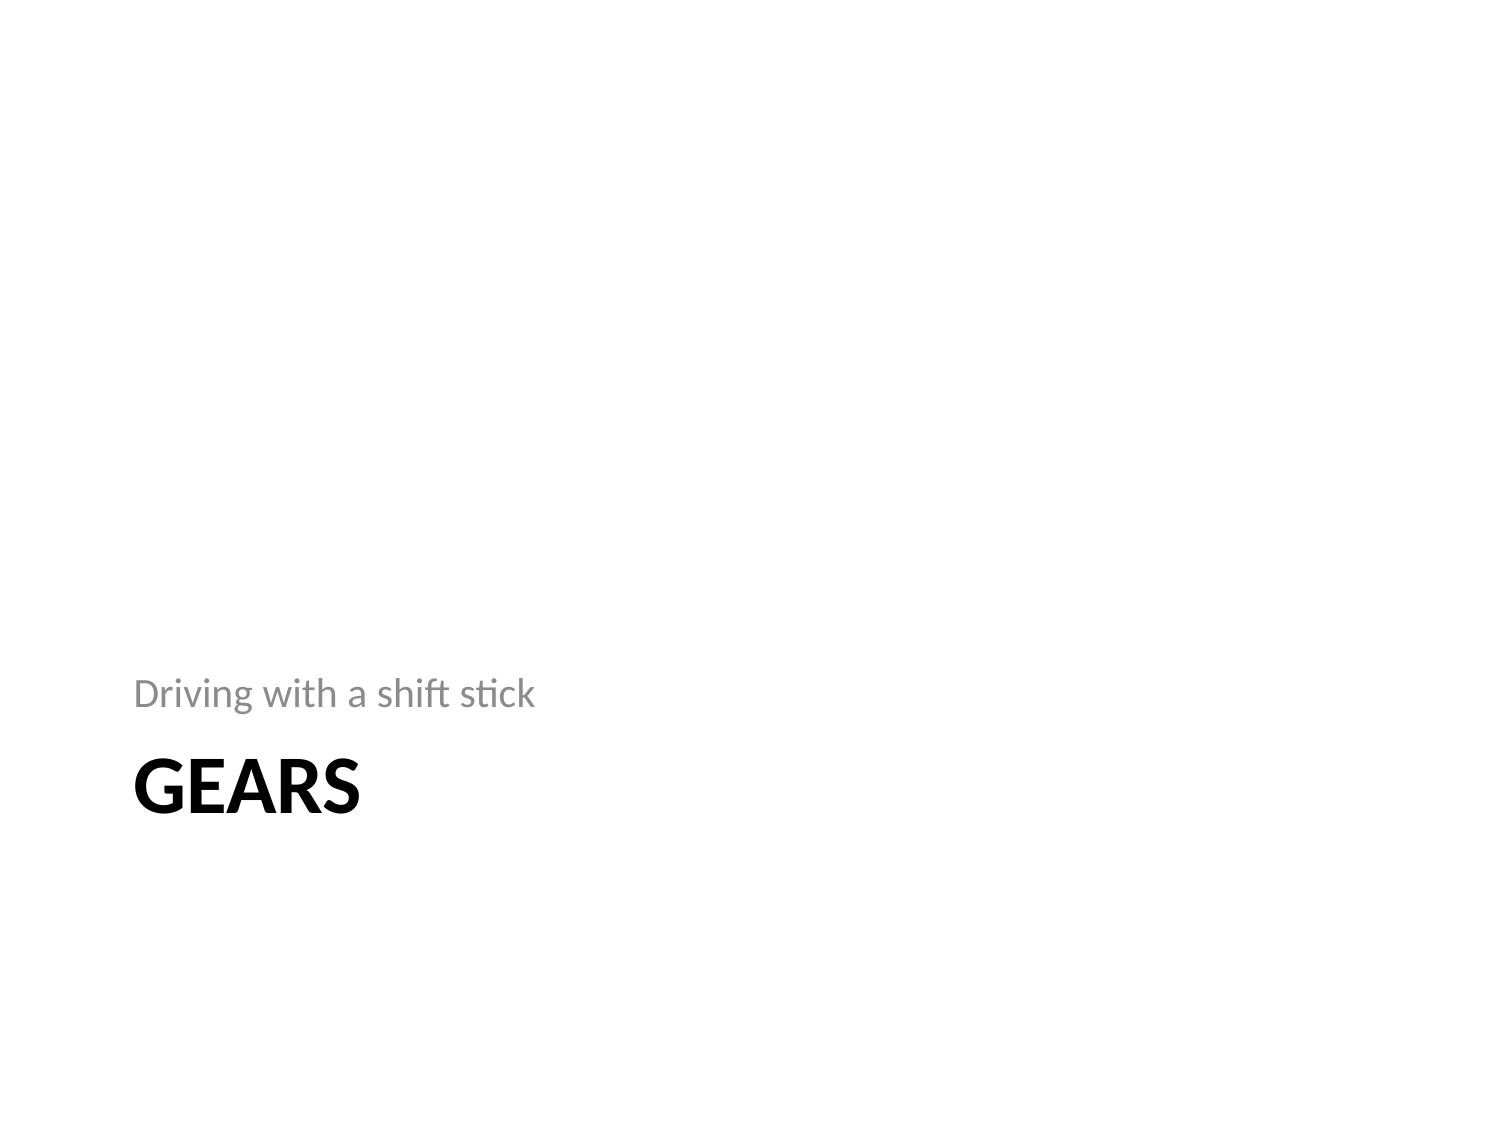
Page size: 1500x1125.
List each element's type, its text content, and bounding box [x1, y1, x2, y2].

list Driving with a shift stick [118, 476, 1394, 723]
title Gears [118, 723, 1394, 947]
